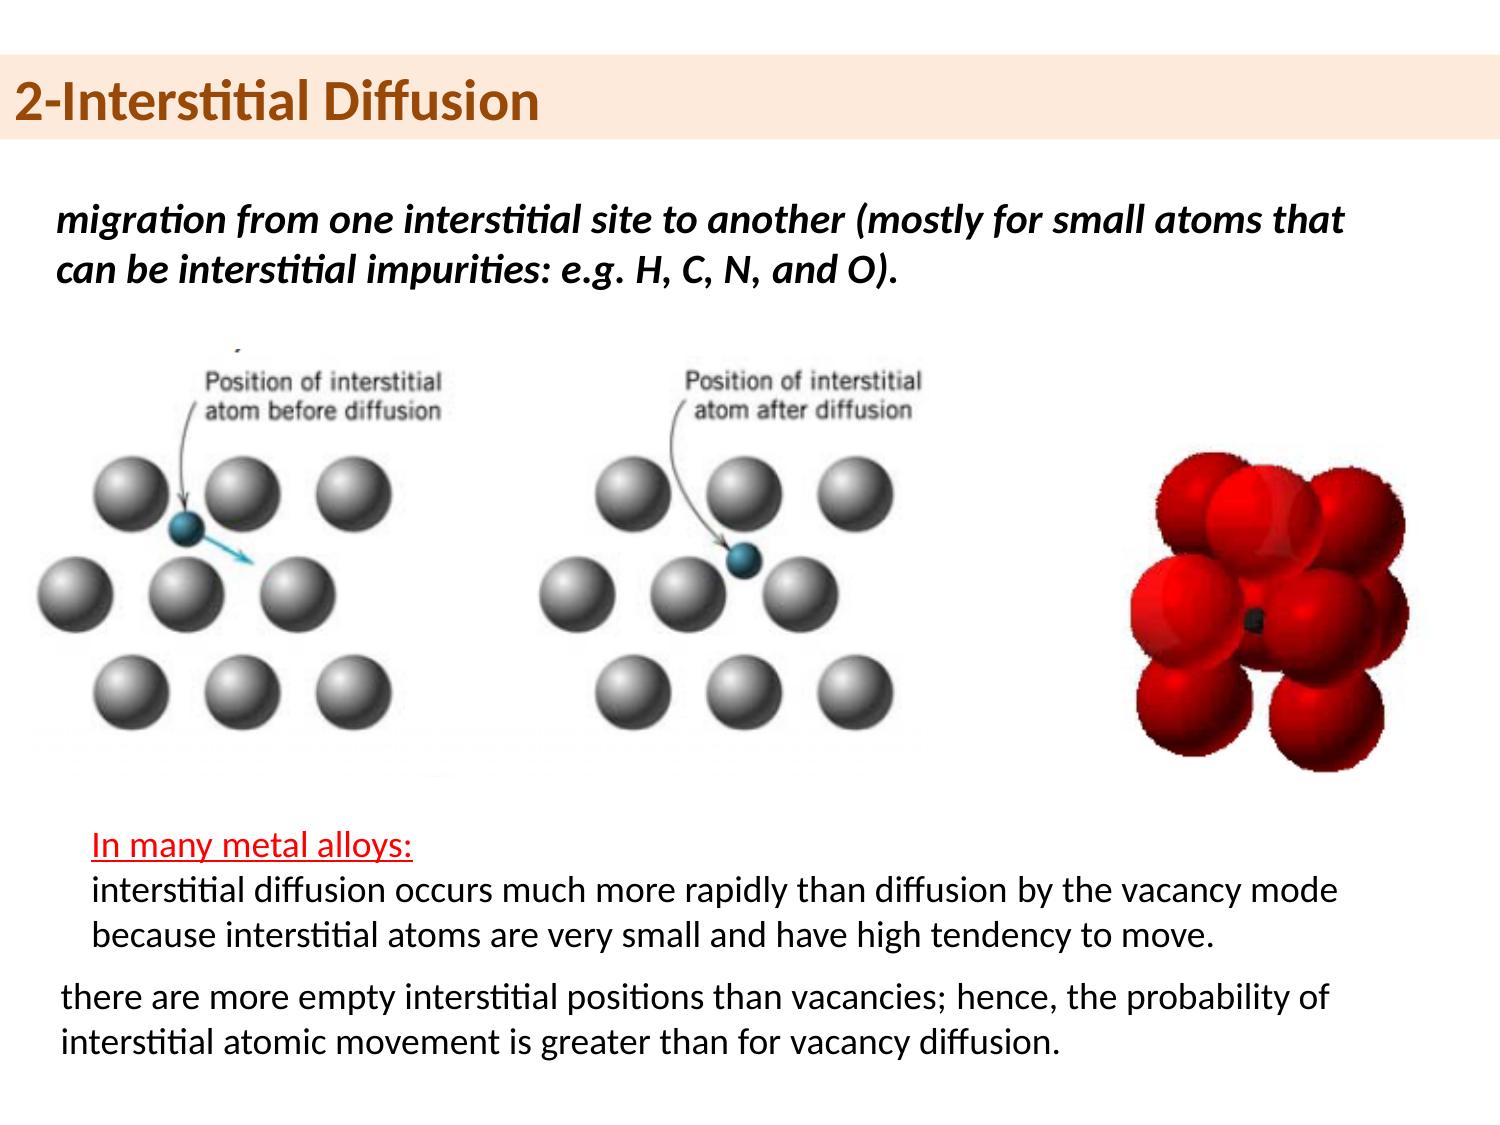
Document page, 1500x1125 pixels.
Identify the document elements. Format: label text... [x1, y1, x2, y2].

text_box there are more empty interstitial positions than vacancies; hence, the probability of interstitial atomic movement is greater than for vacancy diffusion. [45, 964, 1436, 1070]
text_box 2-Interstitial Diffusion [0, 54, 1500, 140]
text_box In many metal alloys: interstitial diffusion occurs much more rapidly than diffusion by the vacancy mode because interstitial atoms are very small and have high tendency to move. [76, 812, 1376, 963]
text_box migration from one interstitial site to another (mostly for small atoms that can be interstitial impurities: e.g. H, C, N, and O). [41, 184, 1412, 300]
picture [29, 349, 1476, 777]
